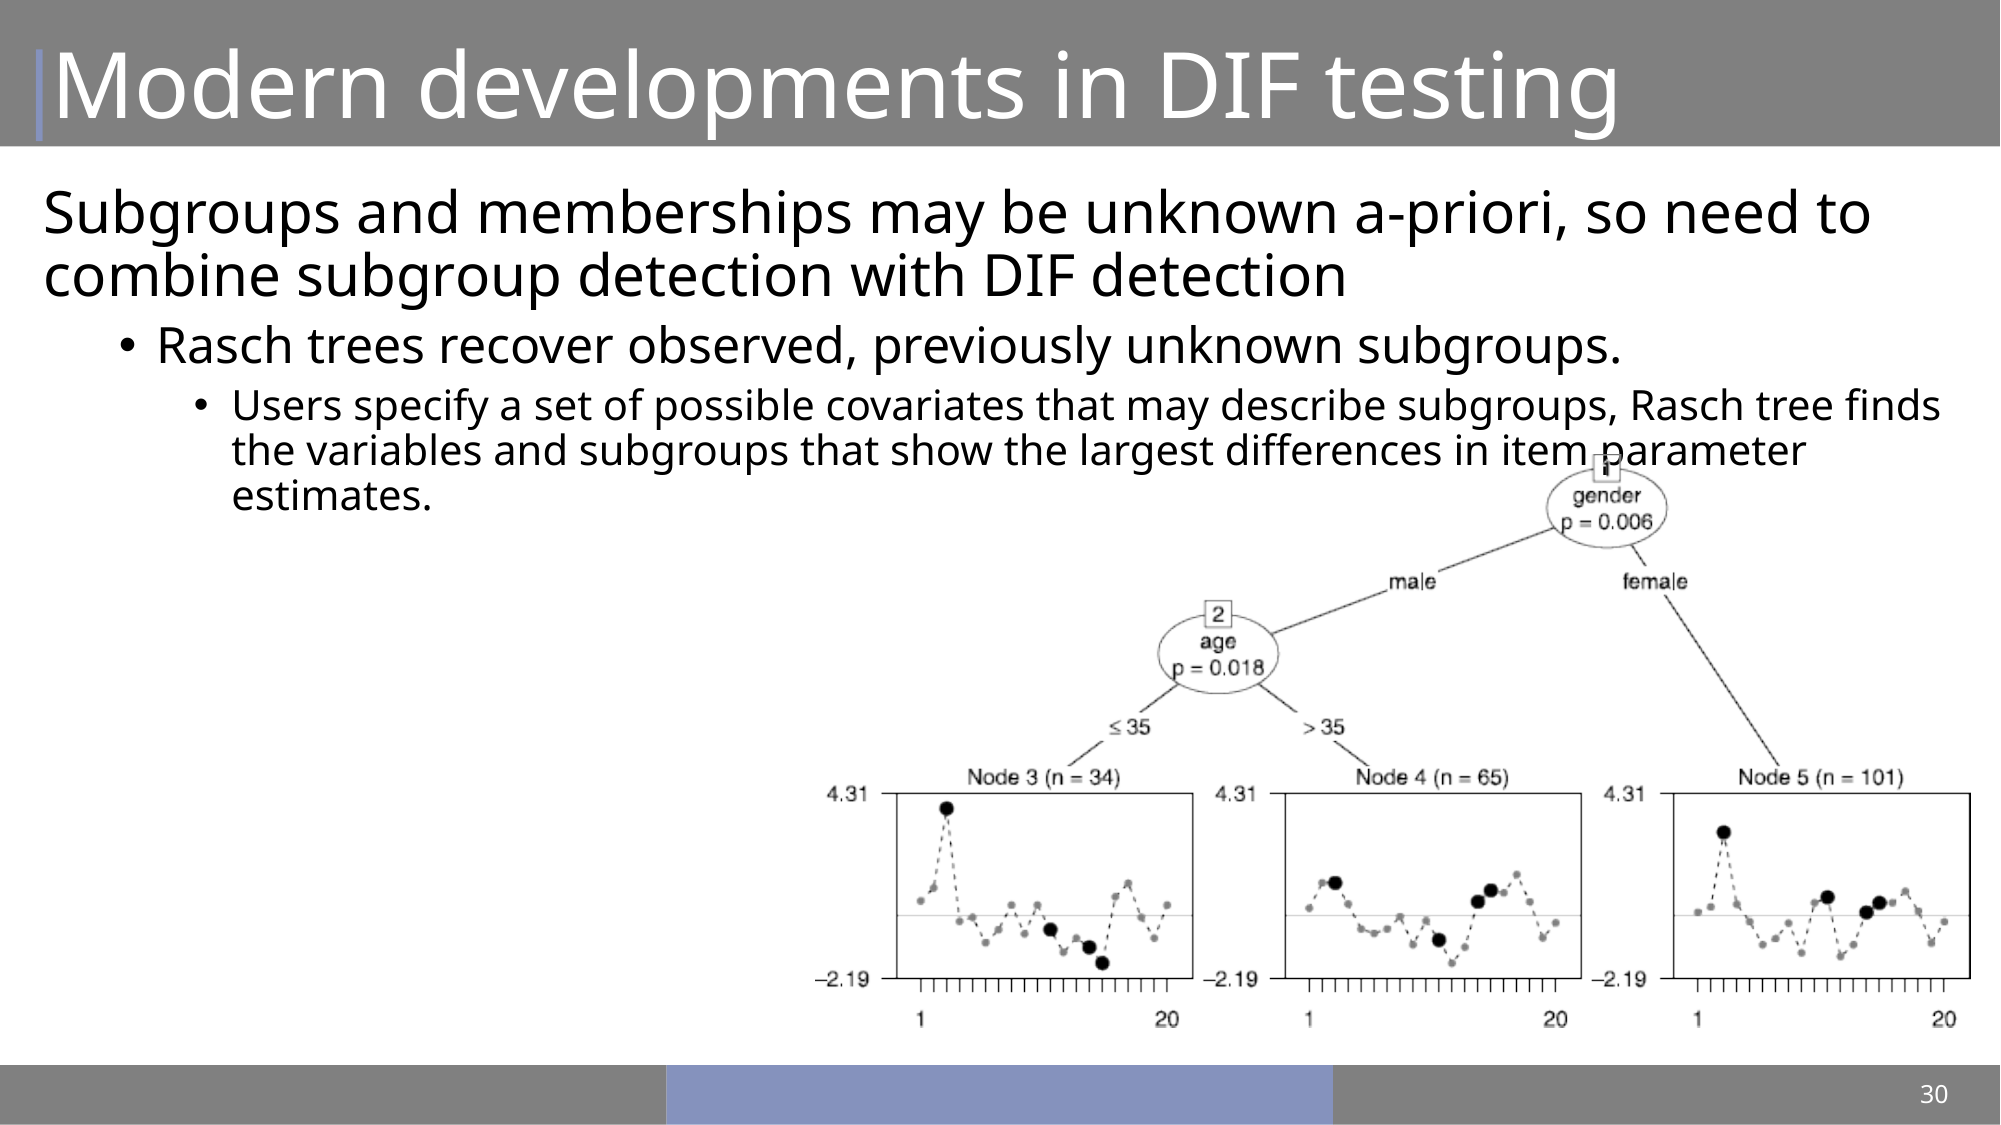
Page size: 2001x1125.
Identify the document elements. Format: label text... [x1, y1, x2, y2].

slide_number 30 [1513, 1065, 1964, 1125]
list Subgroups and memberships may be unknown a-priori, so need to combine subgroup detection with DIF detection Rasch trees recover observed, previously unknown subgroups. Users specify a set of possible covariates that may describe subgroups, Rasch tree finds the variables and subgroups that show the largest differences in item parameter estimates. [28, 176, 1964, 1018]
title Modern developments in DIF testing [36, 30, 2000, 147]
picture [815, 454, 1972, 1028]
